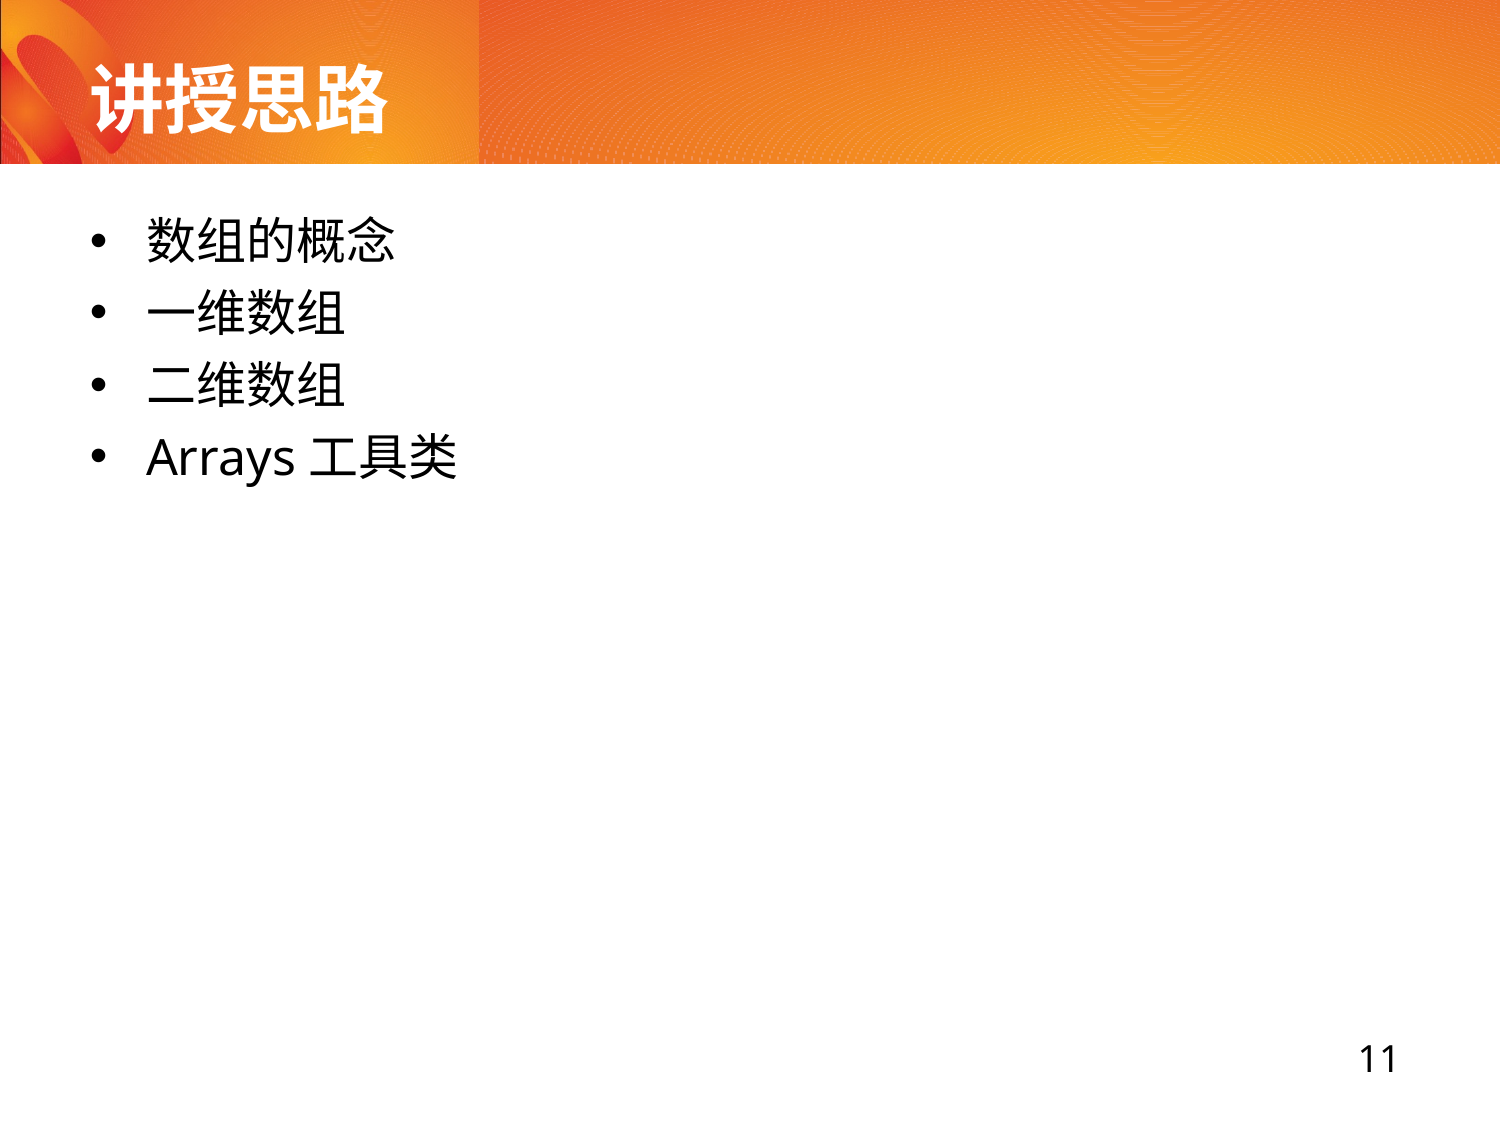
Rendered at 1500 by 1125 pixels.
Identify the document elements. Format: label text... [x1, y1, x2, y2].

list 数组的概念 一维数组 二维数组 Arrays工具类 [75, 190, 1425, 1005]
picture [0, 0, 1500, 164]
title 讲授思路 [75, 45, 1425, 167]
